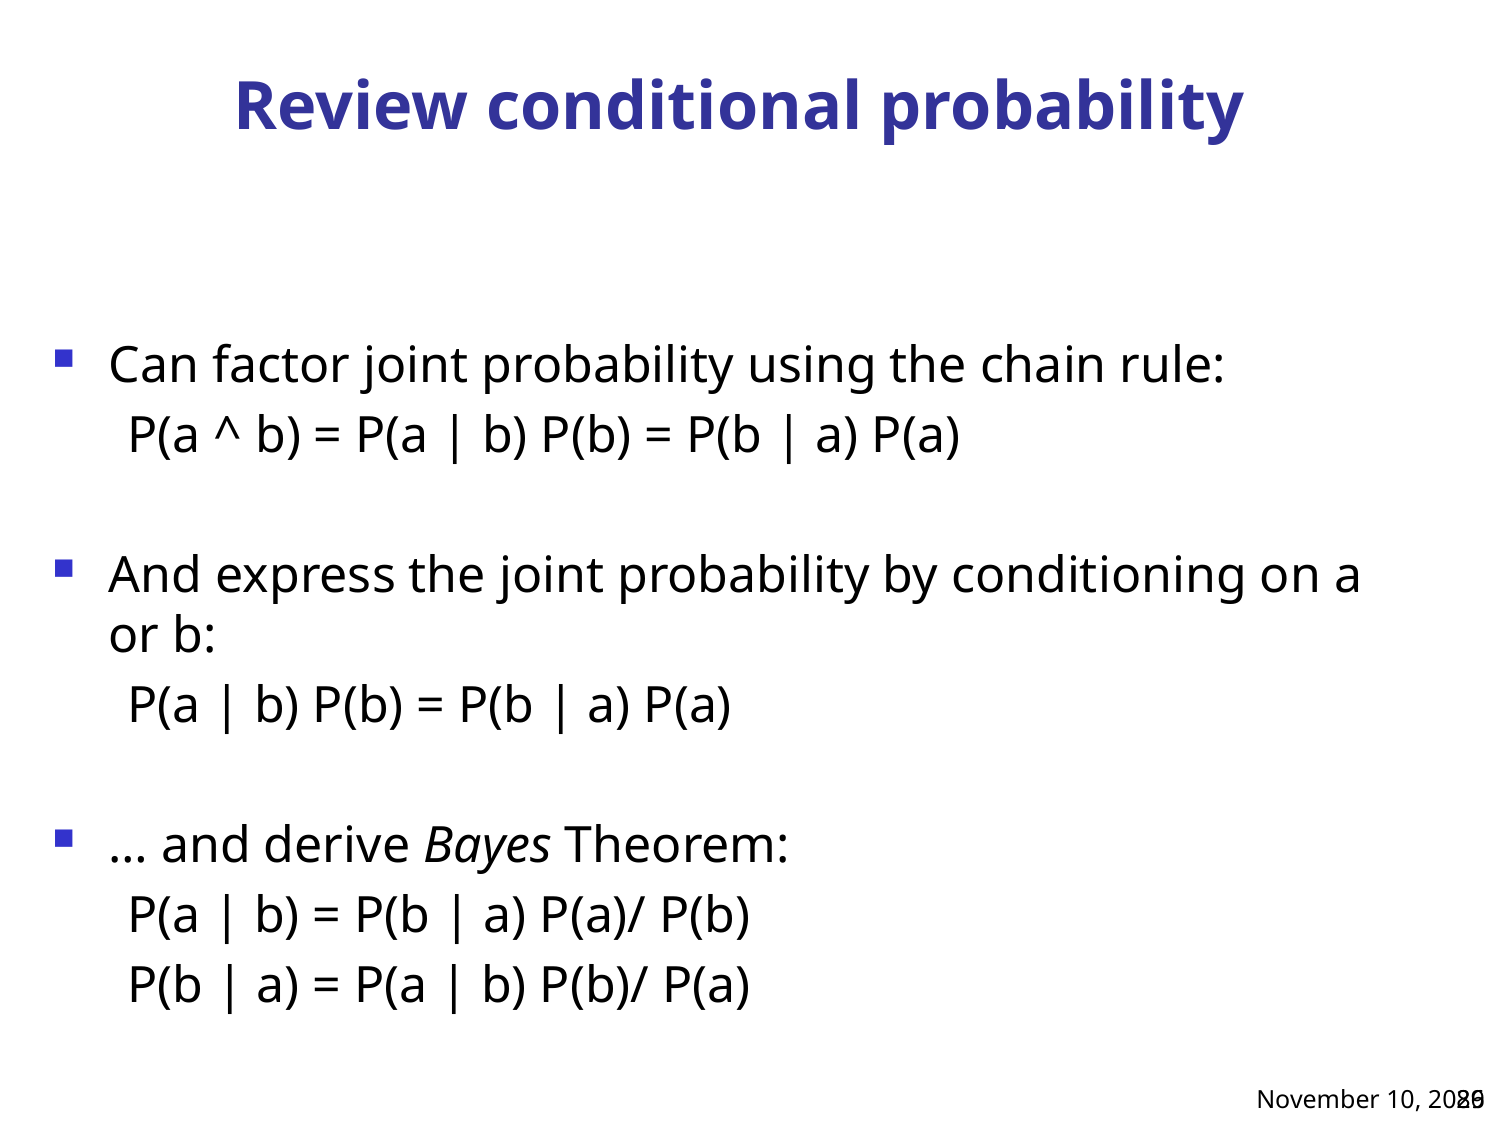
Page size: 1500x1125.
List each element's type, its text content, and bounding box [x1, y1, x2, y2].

slide_number 89 [1187, 1062, 1500, 1125]
list Can factor joint probability using the chain rule: P(a ^ b) = P(a | b) P(b) = P(b | a) P(a) And express the joint probability by conditioning on a or b: P(a | b) P(b) = P(b | a) P(a) … and derive Bayes Theorem: P(a | b) = P(b | a) P(a)/ P(b) P(b | a) = P(a | b) P(b)/ P(a) [37, 324, 1438, 1063]
title Review conditional probability [50, 50, 1429, 150]
